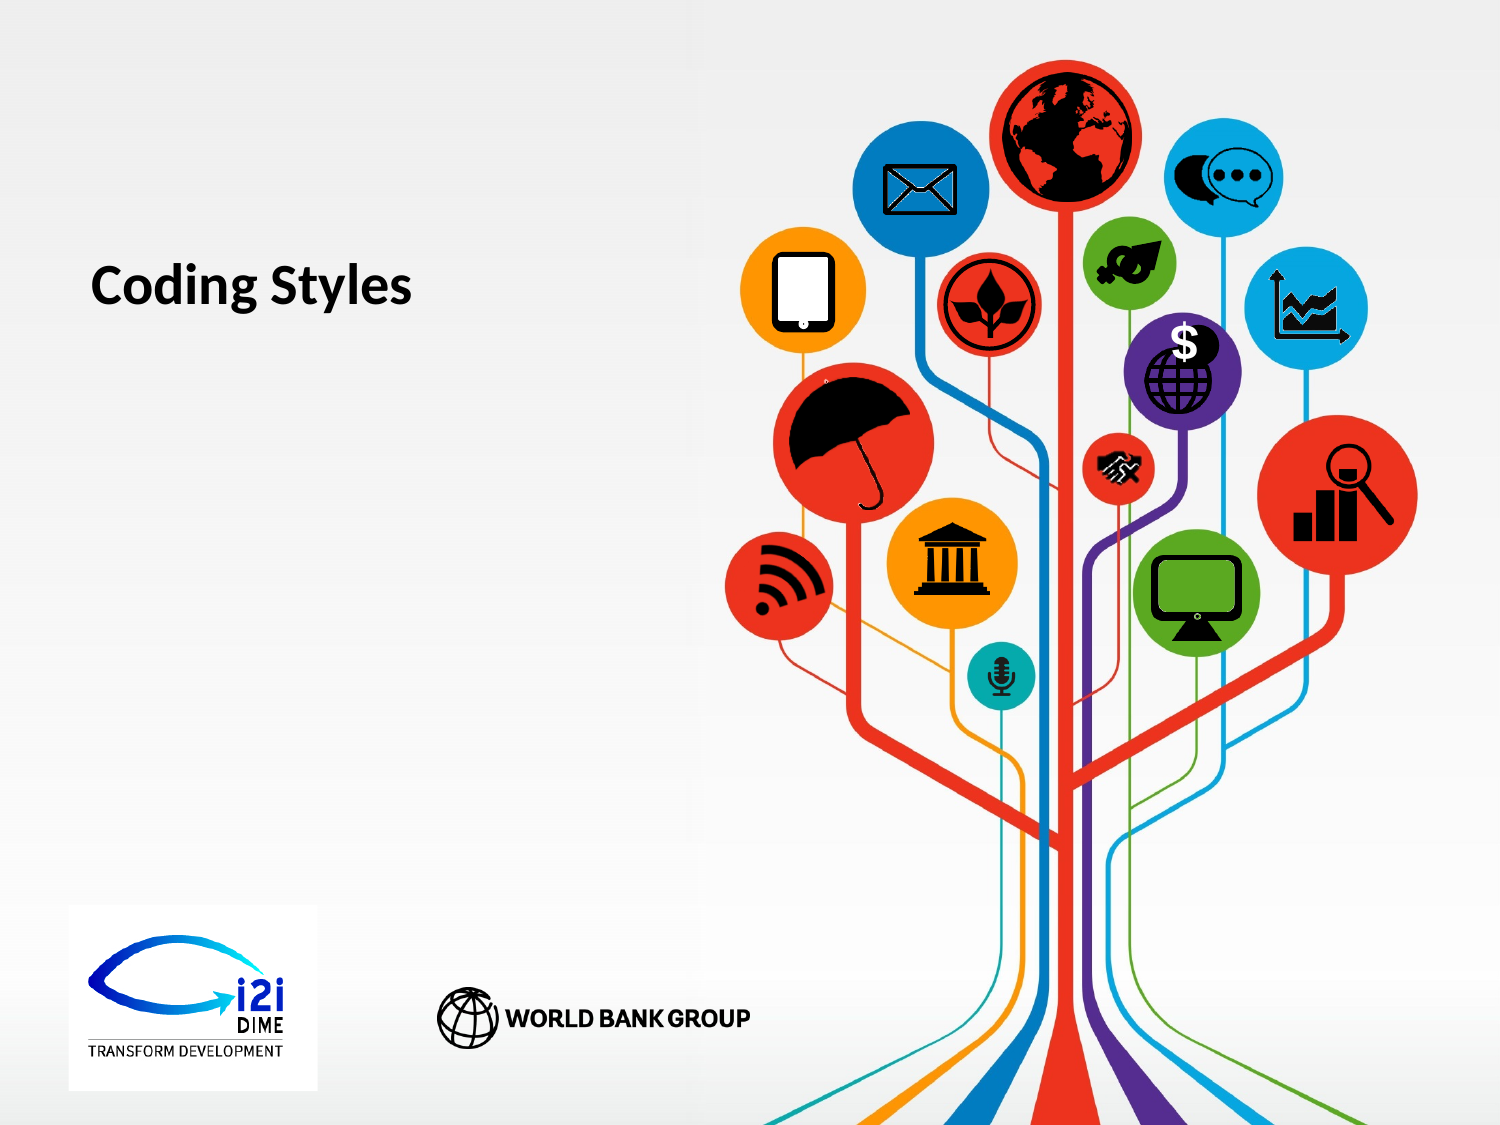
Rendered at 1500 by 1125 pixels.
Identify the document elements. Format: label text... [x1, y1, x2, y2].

title Coding Styles [76, 72, 707, 489]
picture [0, 0, 1500, 1125]
